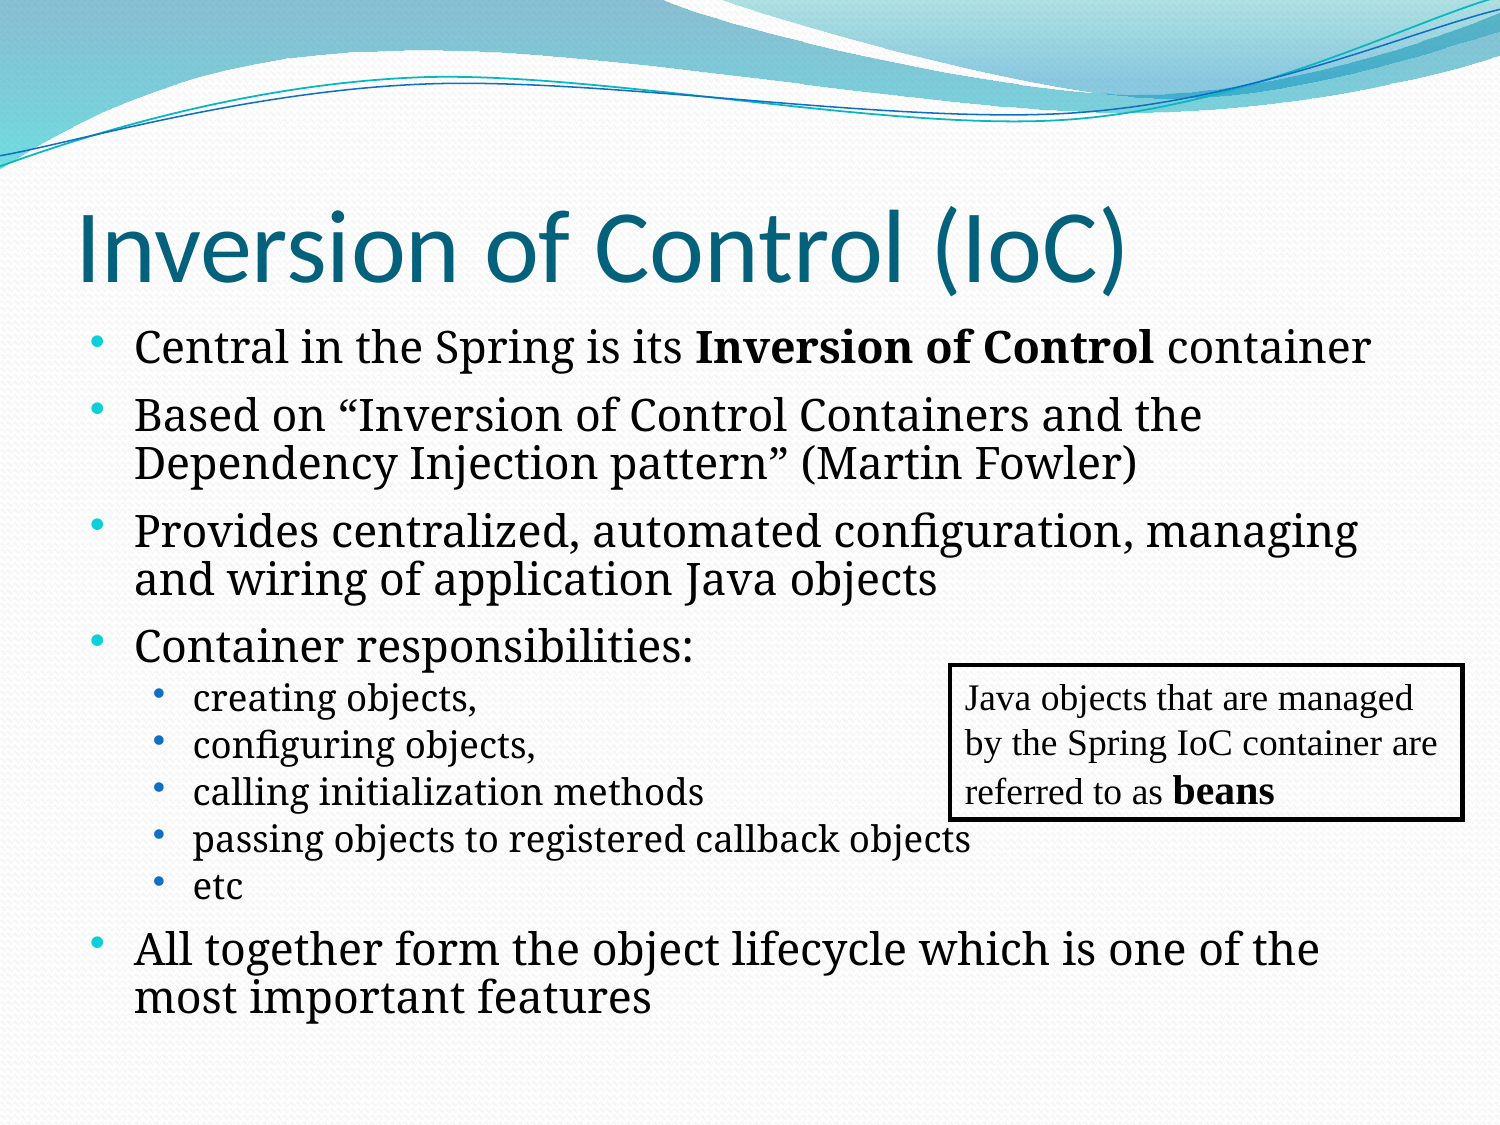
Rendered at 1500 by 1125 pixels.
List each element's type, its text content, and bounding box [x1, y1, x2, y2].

title Inversion of Control (IoC) [75, 115, 1425, 303]
list Central in the Spring is its Inversion of Control container Based on “Inversion of Control Containers and the Dependency Injection pattern” (Martin Fowler) Provides centralized, automated configuration, managing and wiring of application Java objects Container responsibilities: creating objects, configuring objects, calling initialization methods passing objects to registered callback objects etc All together form the object lifecycle which is one of the most important features [75, 317, 1425, 1038]
text_box Java objects that are managed by the Spring IoC container are referred to as beans [949, 665, 1463, 820]
